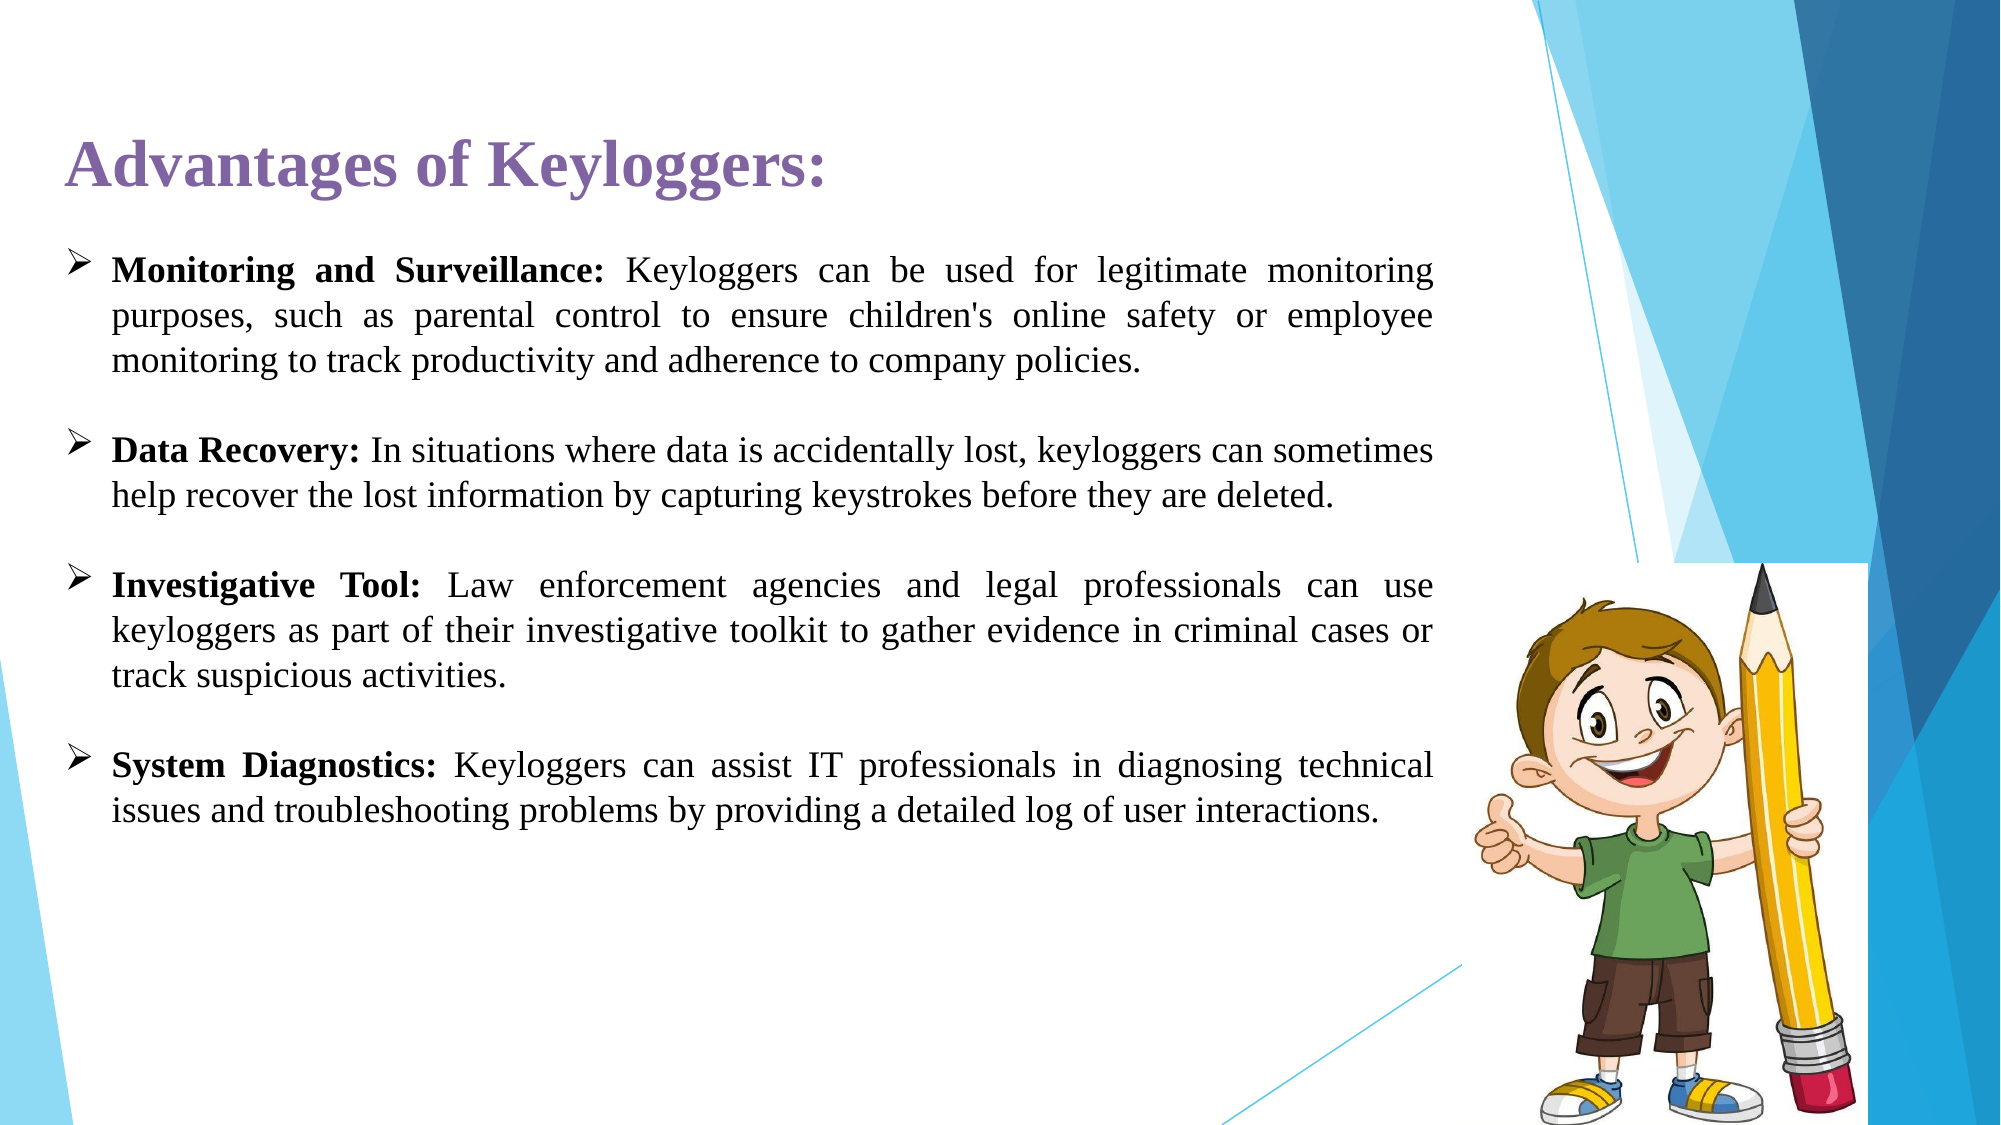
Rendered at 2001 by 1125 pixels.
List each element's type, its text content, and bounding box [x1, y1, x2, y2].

picture [1462, 563, 1868, 1125]
text_box Advantages of Keyloggers: Monitoring and Surveillance: Keyloggers can be used for legitimate monitoring purposes, such as parental control to ensure children's online safety or employee monitoring to track productivity and adherence to company policies. Data Recovery: In situations where data is accidentally lost, keyloggers can sometimes help recover the lost information by capturing keystrokes before they are deleted. Investigative Tool: Law enforcement agencies and legal professionals can use keyloggers as part of their investigative toolkit to gather evidence in criminal cases or track suspicious activities. System Diagnostics: Keyloggers can assist IT professionals in diagnosing technical issues and troubleshooting problems by providing a detailed log of user interactions. [50, 112, 1450, 837]
